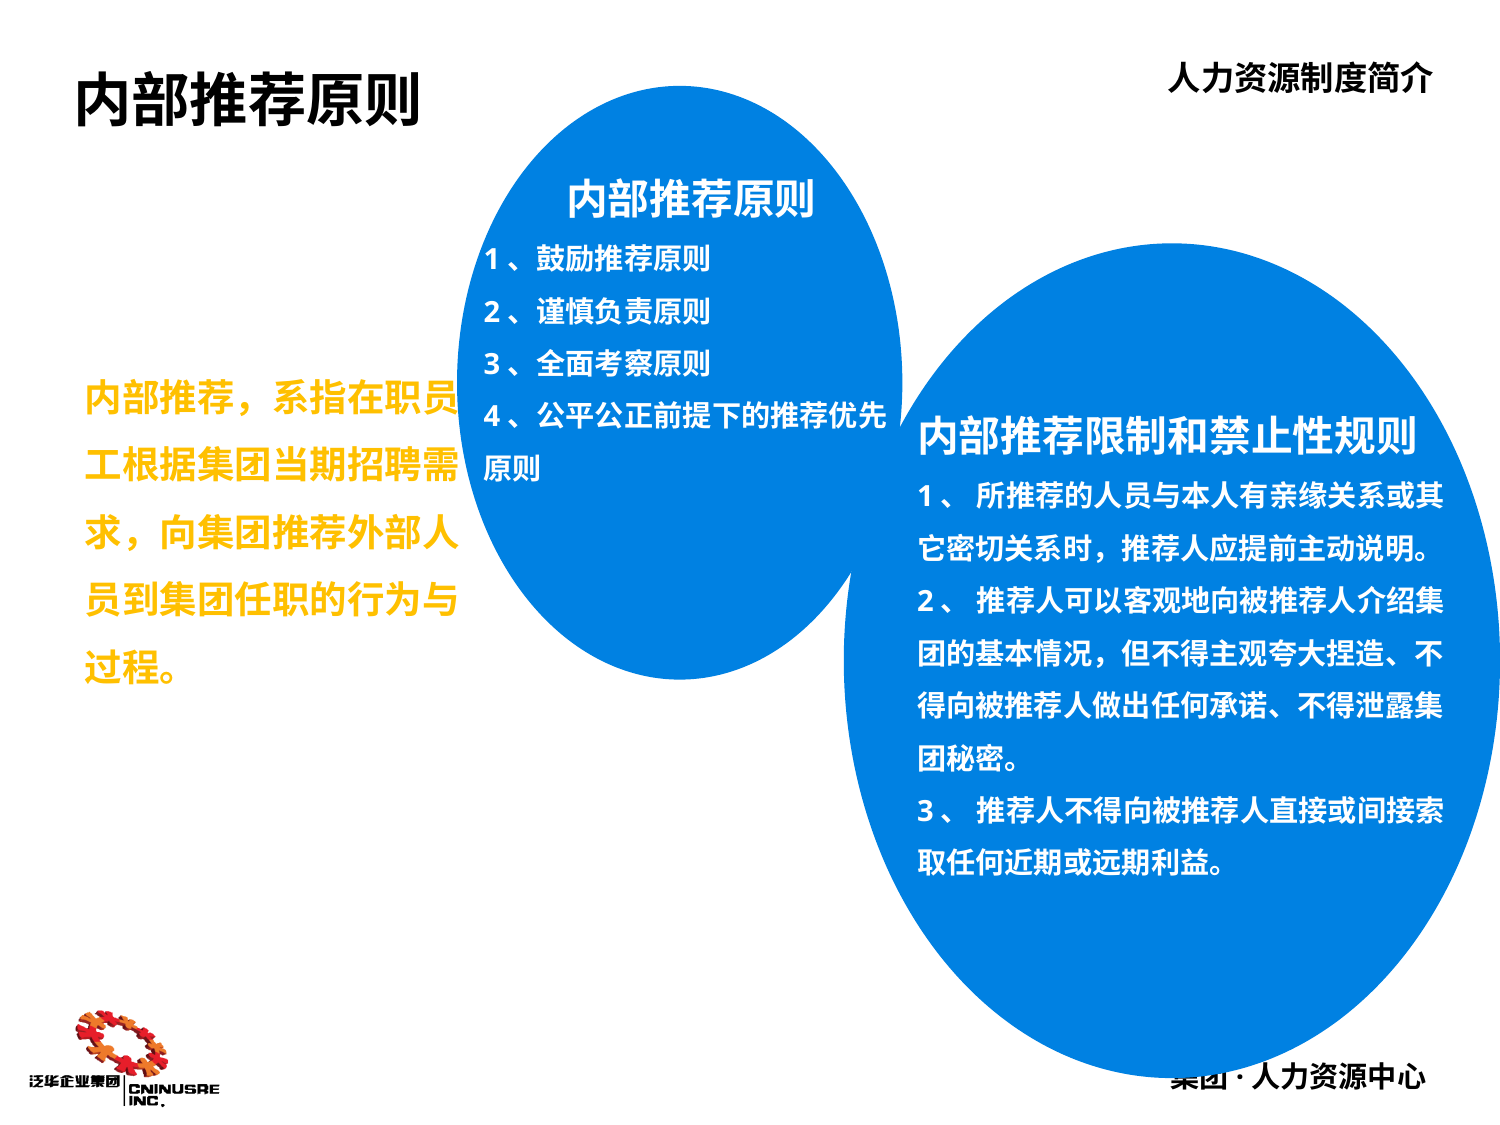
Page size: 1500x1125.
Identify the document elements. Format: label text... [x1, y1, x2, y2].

text_box [456, 282, 468, 343]
text_box [548, 83, 811, 140]
text_box 内部推荐原则 1、鼓励推荐原则 2、谨慎负责原则 3、全面考察原则 4、公平公正前提下的推荐优先原则 [468, 140, 914, 493]
text_box 内部推荐，系指在职员工根据集团当期招聘需求，向集团推荐外部人员到集团任职的行为与过程。 [70, 343, 499, 696]
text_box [843, 243, 1500, 1079]
title 内部推荐原则 [58, 58, 522, 139]
picture [0, 984, 235, 1125]
text_box [499, 493, 838, 682]
